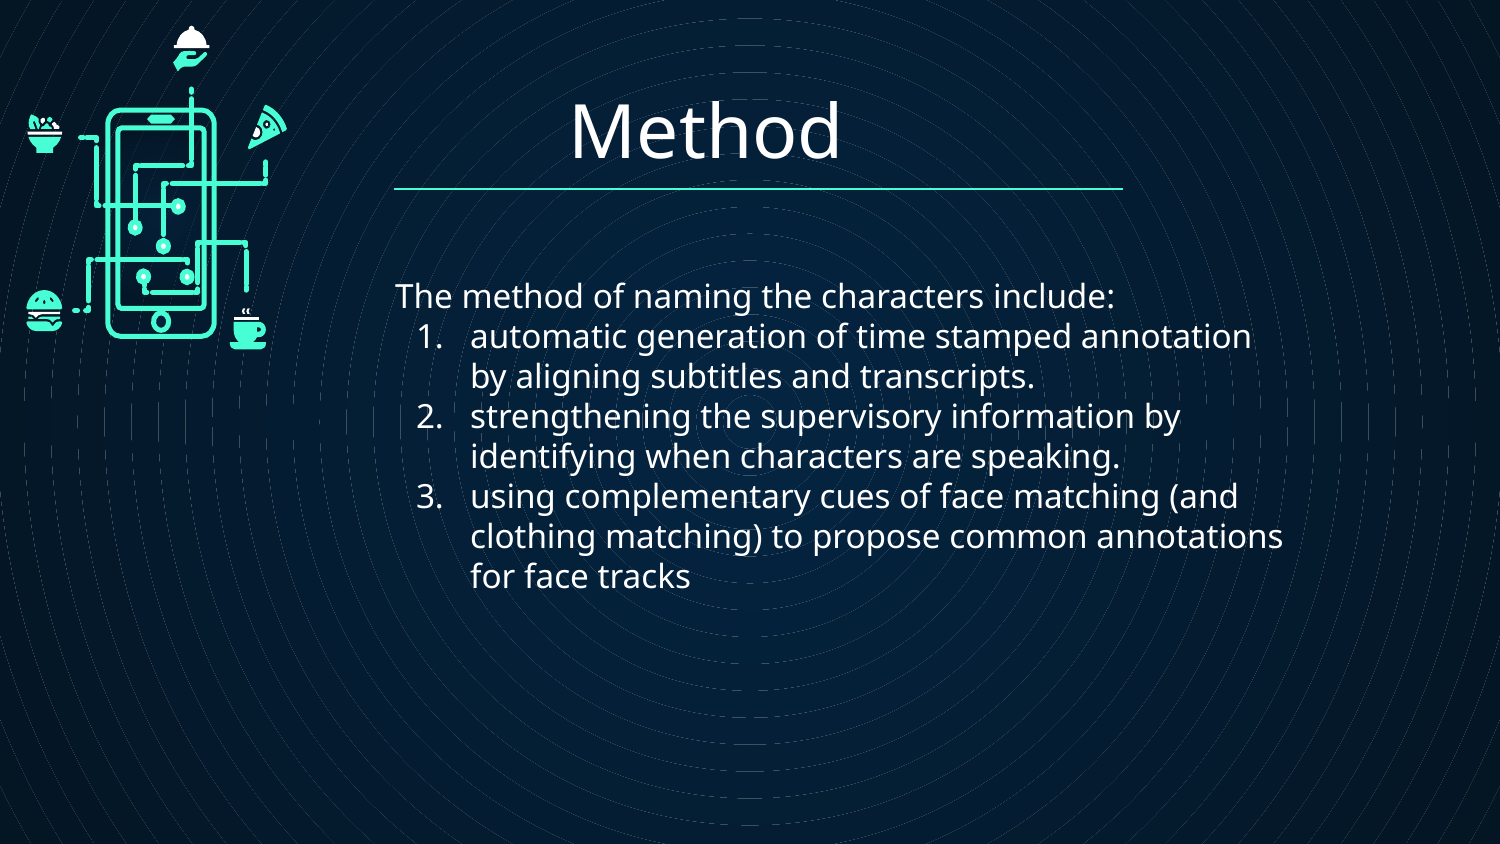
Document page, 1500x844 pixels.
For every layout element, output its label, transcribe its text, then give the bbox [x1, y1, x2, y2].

title Method [554, 89, 1134, 189]
text_box [117, 127, 205, 309]
text_box [153, 312, 169, 331]
text_box [150, 117, 172, 122]
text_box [25, 289, 63, 332]
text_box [229, 308, 267, 350]
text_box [247, 104, 288, 150]
text_box [182, 271, 193, 283]
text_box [172, 25, 210, 72]
subtitle The method of naming the characters include: automatic generation of time stamped annotation by aligning subtitles and transcripts. strengthening the supervisory information by identifying when characters are speaking. using complementary cues of face matching (and clothing matching) to propose common annotations for face tracks [380, 260, 1300, 626]
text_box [27, 114, 63, 154]
text_box [130, 221, 141, 234]
text_box [158, 240, 169, 252]
text_box [173, 200, 184, 213]
text_box [138, 270, 149, 283]
